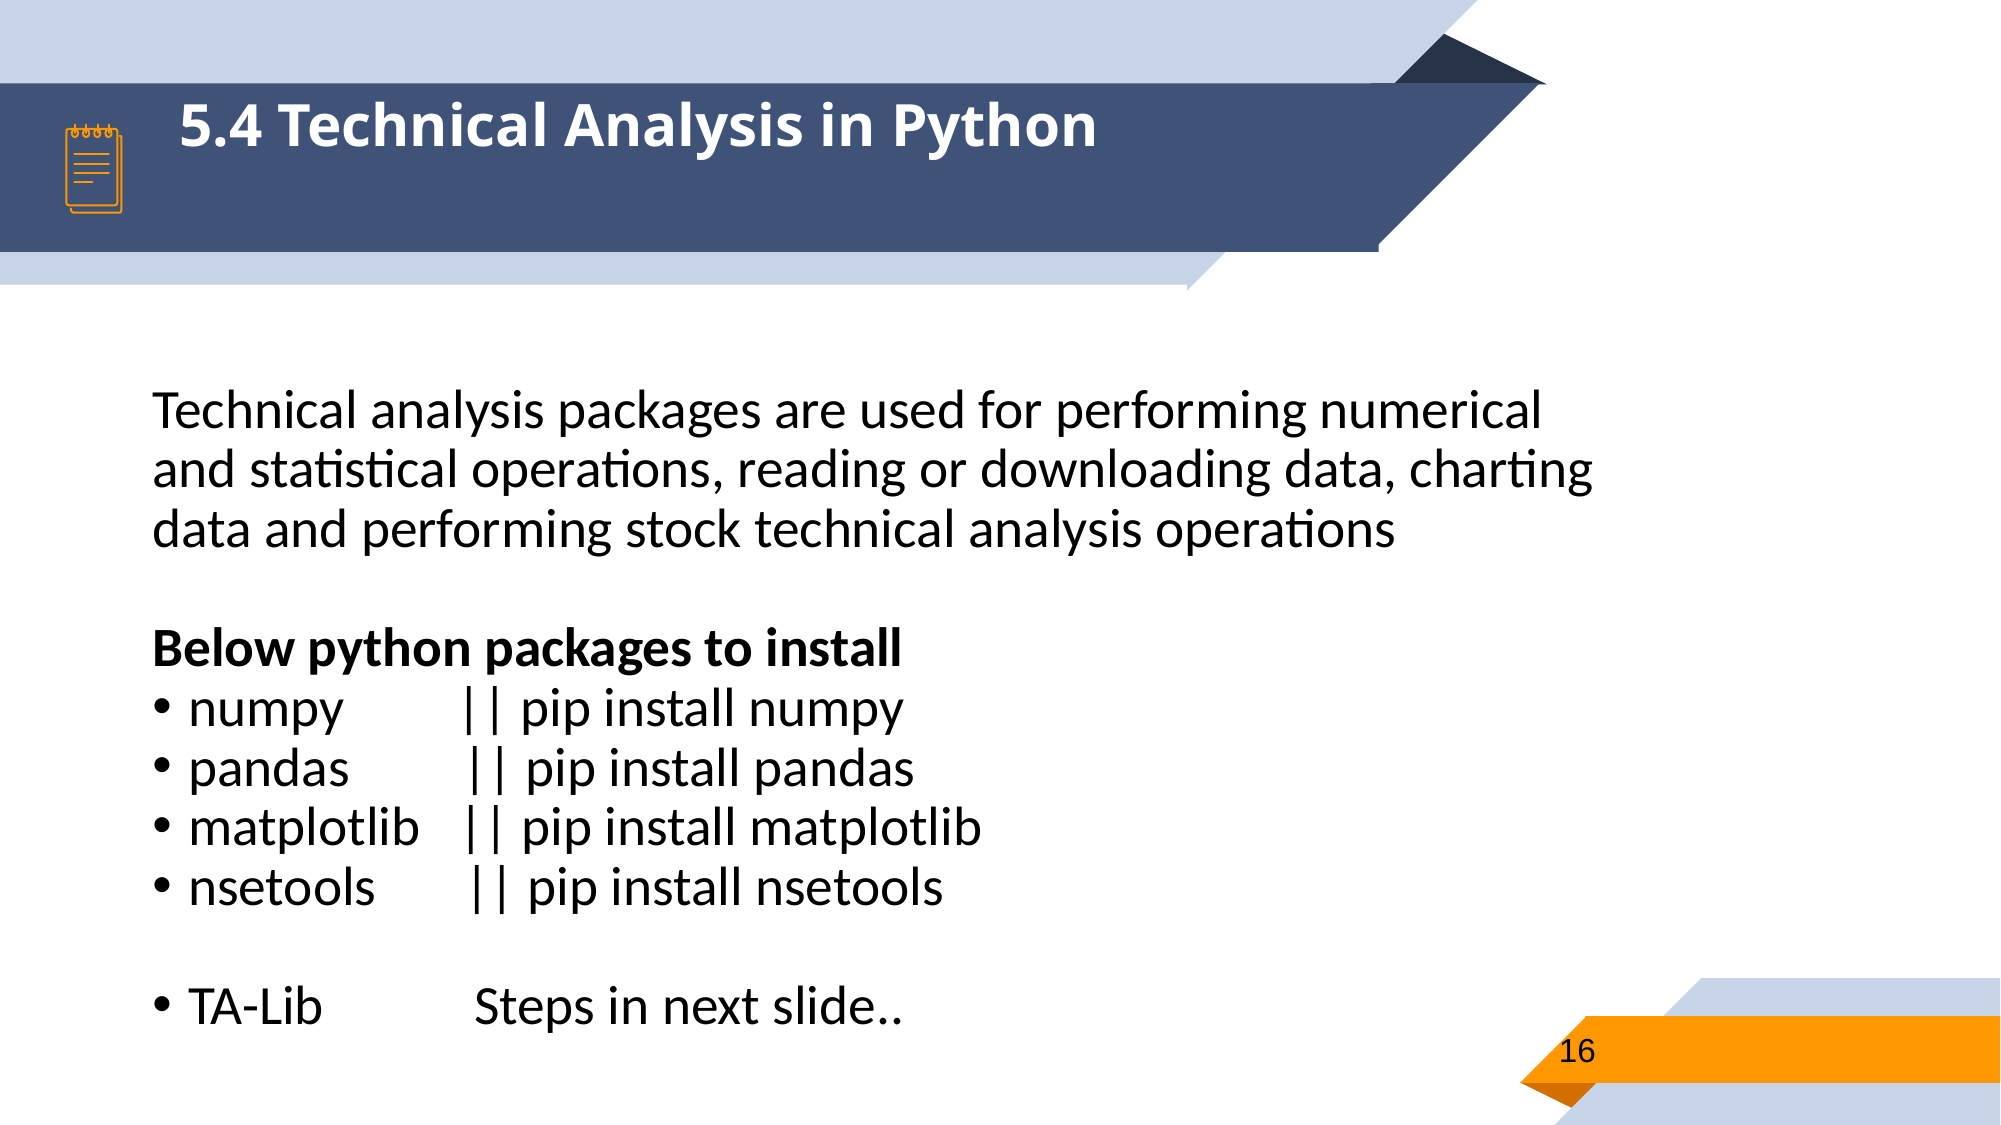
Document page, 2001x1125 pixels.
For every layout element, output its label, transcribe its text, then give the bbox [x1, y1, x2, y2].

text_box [66, 124, 122, 213]
text_box Technical analysis packages are used for performing numerical and statistical operations, reading or downloading data, charting data and performing stock technical analysis operations Below python packages to install numpy || pip install numpy pandas || pip install pandas matplotlib || pip install matplotlib nsetools || pip install nsetools TA-Lib Steps in next slide.. [137, 365, 1610, 1084]
title 5.4 Technical Analysis in Python [164, 64, 1226, 190]
text_box 16 [1610, 1014, 1806, 1083]
